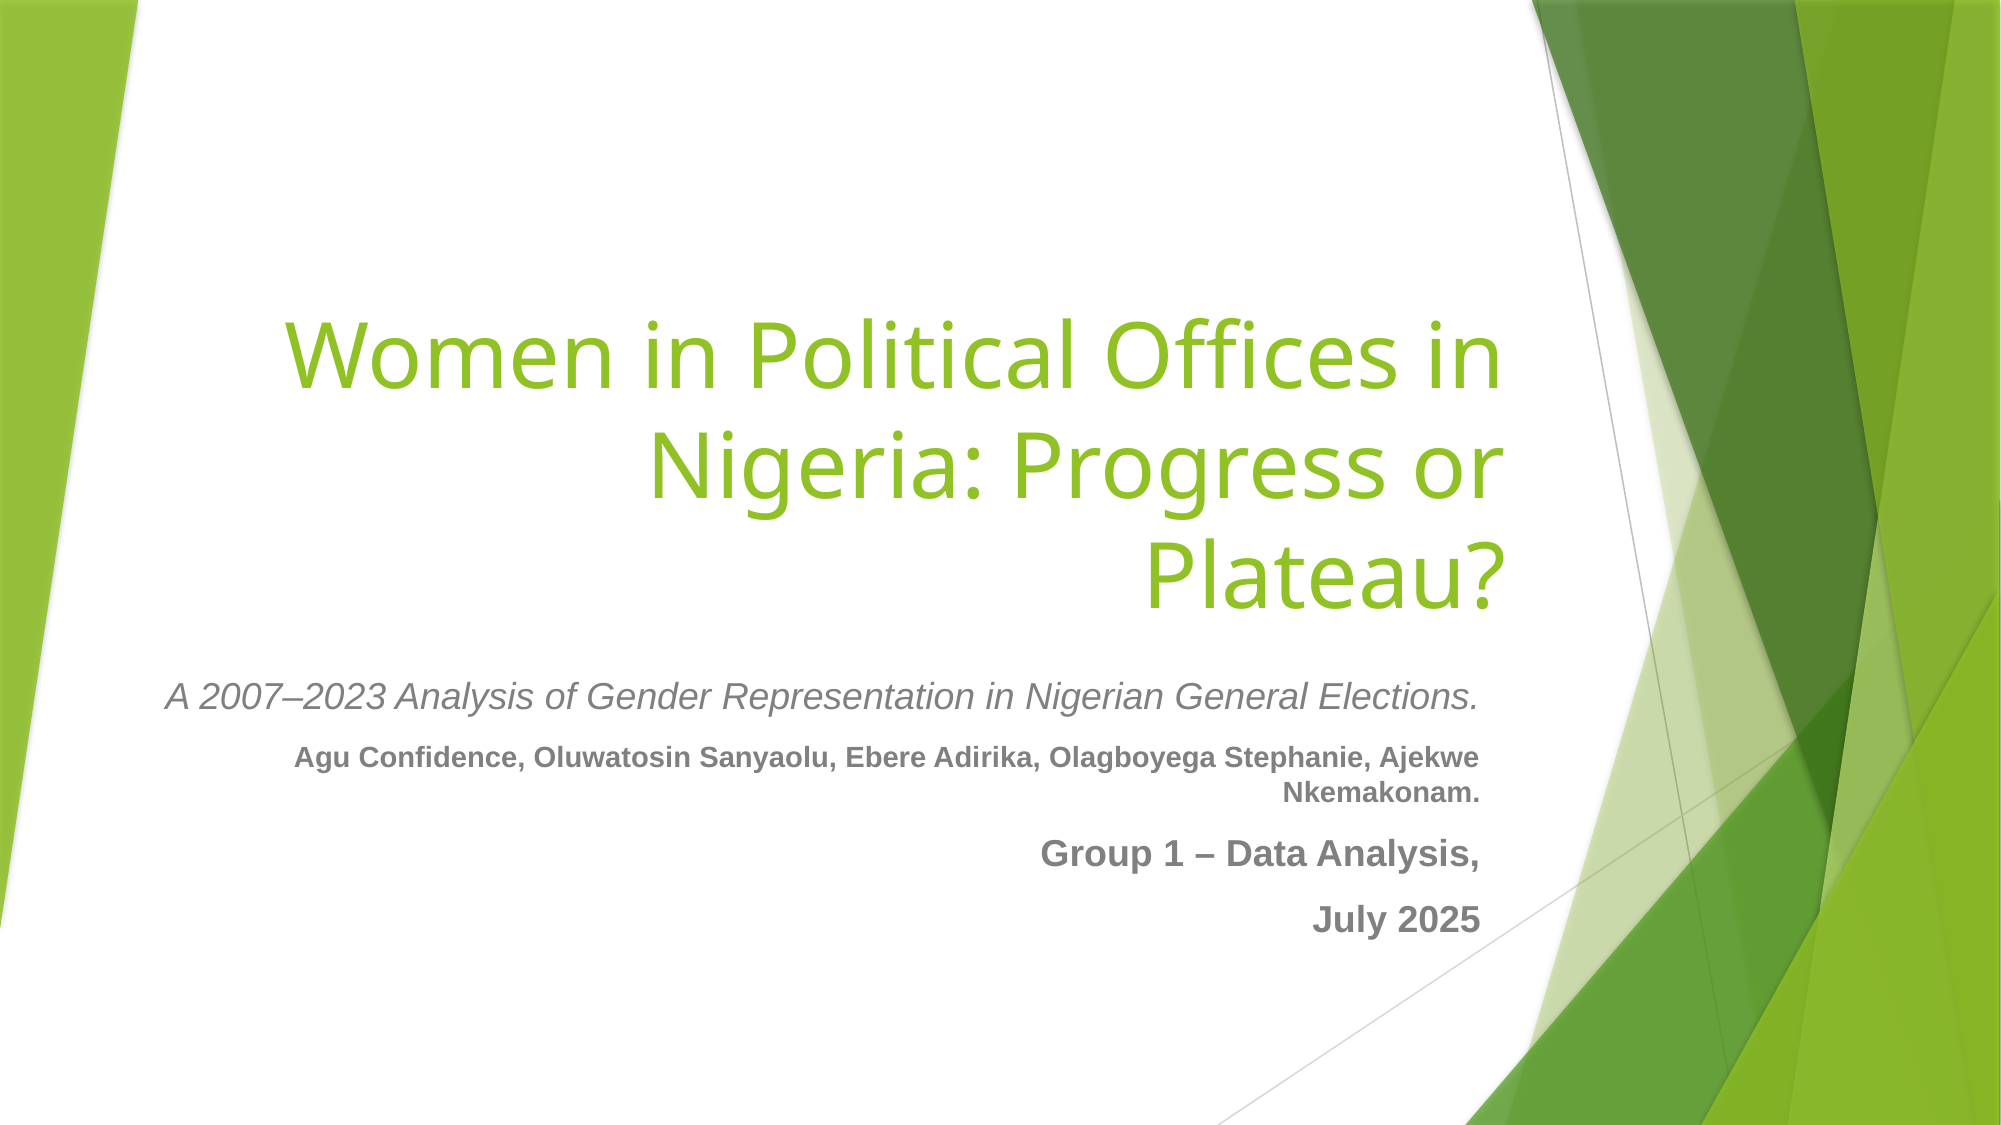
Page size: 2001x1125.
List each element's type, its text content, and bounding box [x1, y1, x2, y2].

title Women in Political Offices in Nigeria: Progress or Plateau? [247, 286, 1522, 635]
subtitle A 2007–2023 Analysis of Gender Representation in Nigerian General Elections. Agu Confidence, Oluwatosin Sanyaolu, Ebere Adirika, Olagboyega Stephanie, Ajekwe Nkemakonam. Group 1 – Data Analysis, July 2025 [77, 664, 1496, 1059]
